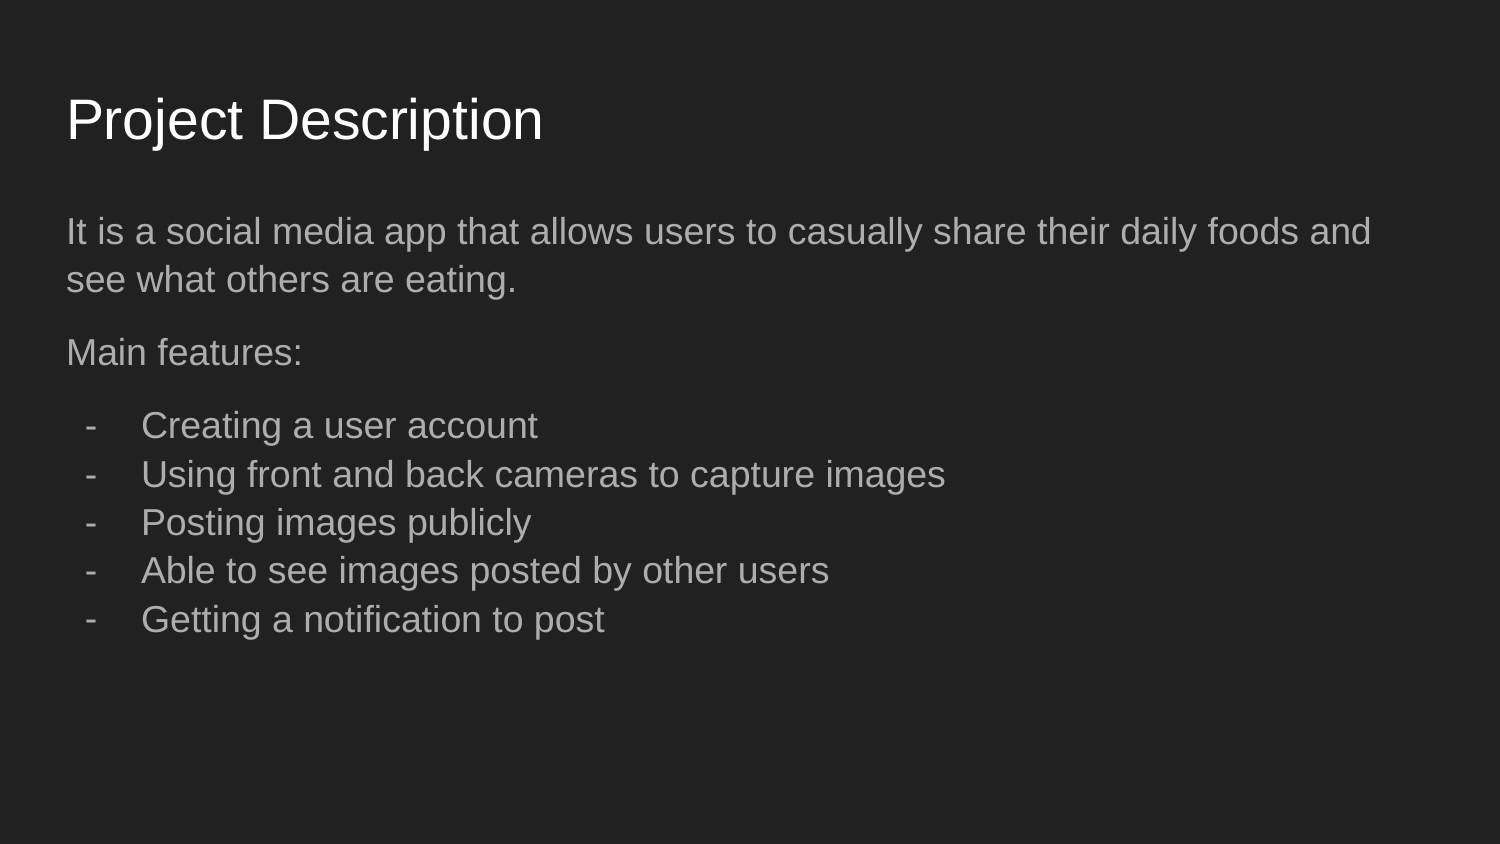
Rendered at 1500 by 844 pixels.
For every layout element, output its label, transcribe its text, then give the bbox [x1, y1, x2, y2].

title Project Description [51, 72, 1449, 167]
list It is a social media app that allows users to casually share their daily foods and see what others are eating. Main features: Creating a user account Using front and back cameras to capture images Posting images publicly Able to see images posted by other users Getting a notification to post [51, 189, 1449, 750]
